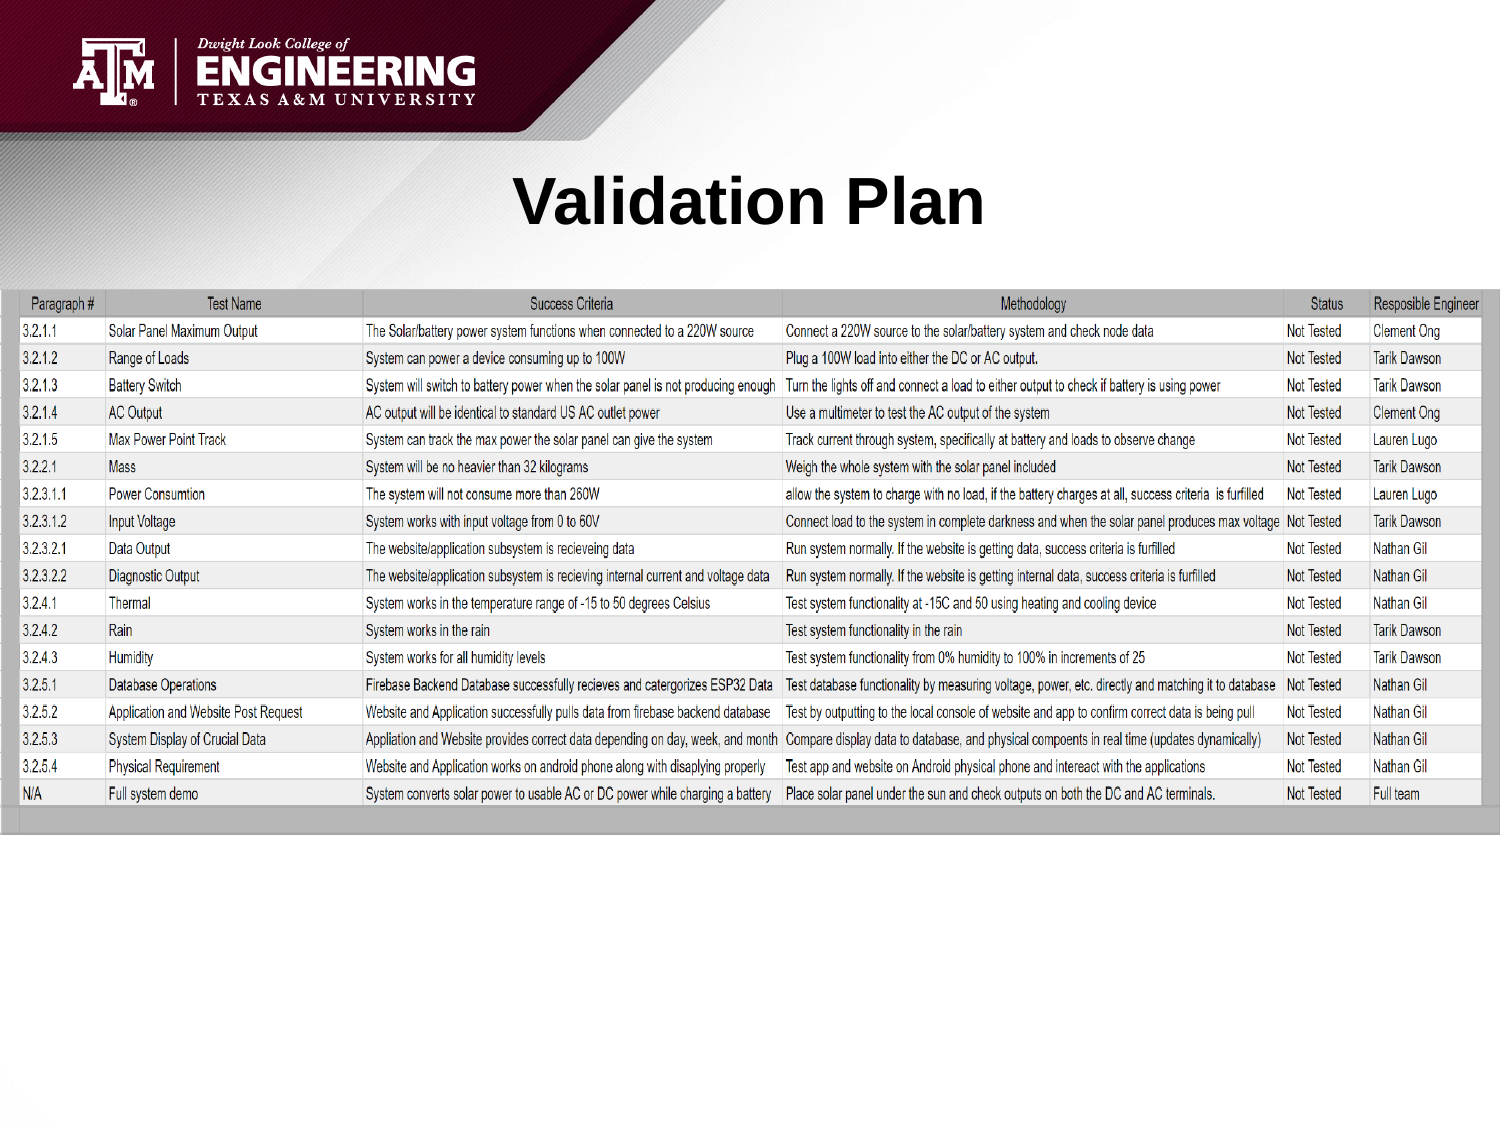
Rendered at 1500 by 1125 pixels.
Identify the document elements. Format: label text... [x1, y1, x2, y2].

picture [0, 0, 1500, 1125]
title Validation Plan [75, 132, 1425, 265]
